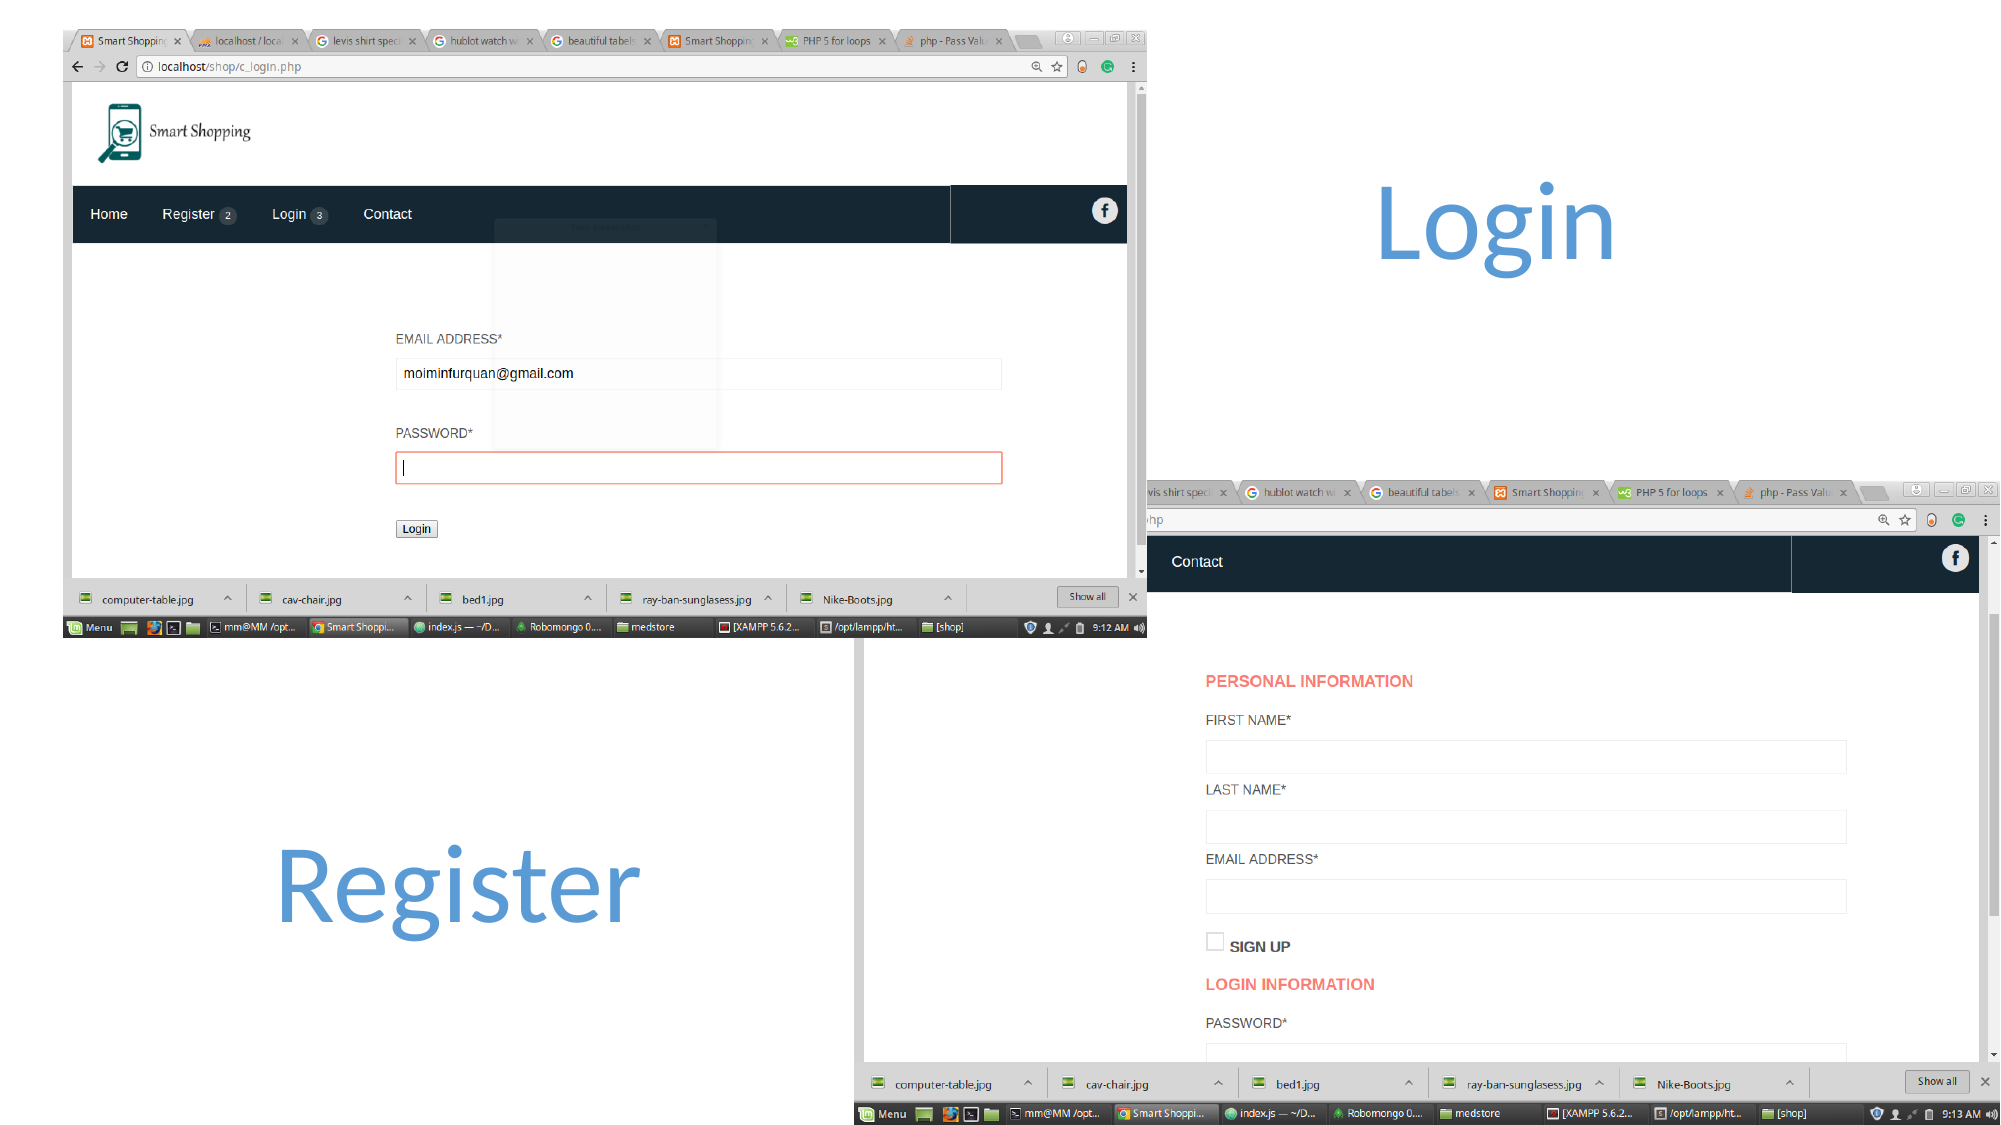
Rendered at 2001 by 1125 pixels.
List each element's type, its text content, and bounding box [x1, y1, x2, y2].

text_box Login [1359, 139, 1635, 290]
text_box Register [259, 802, 659, 953]
picture [63, 29, 2000, 1125]
